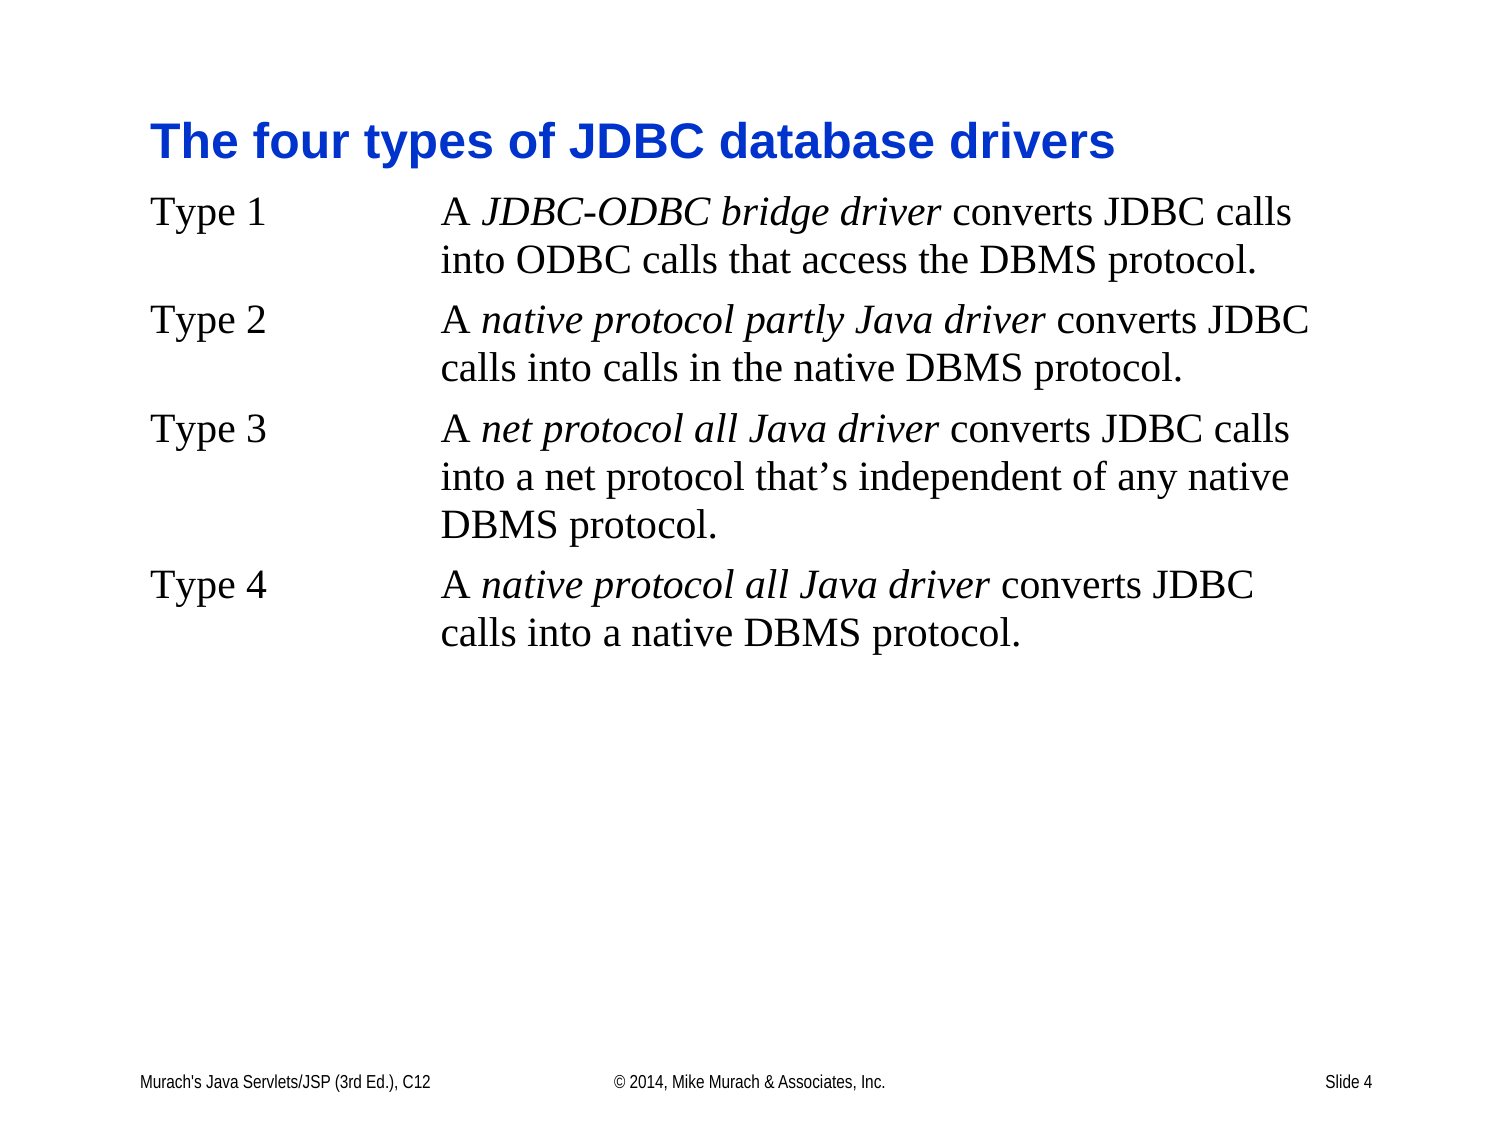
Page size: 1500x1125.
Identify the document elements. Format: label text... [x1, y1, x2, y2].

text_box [149, 112, 1348, 186]
slide_number Slide 4 [1074, 1025, 1388, 1100]
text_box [149, 187, 1348, 686]
footer © 2014, Mike Murach & Associates, Inc. [474, 1025, 1025, 1100]
slide_number Murach's Java Servlets/JSP (3rd Ed.), C12 [125, 1025, 450, 1100]
